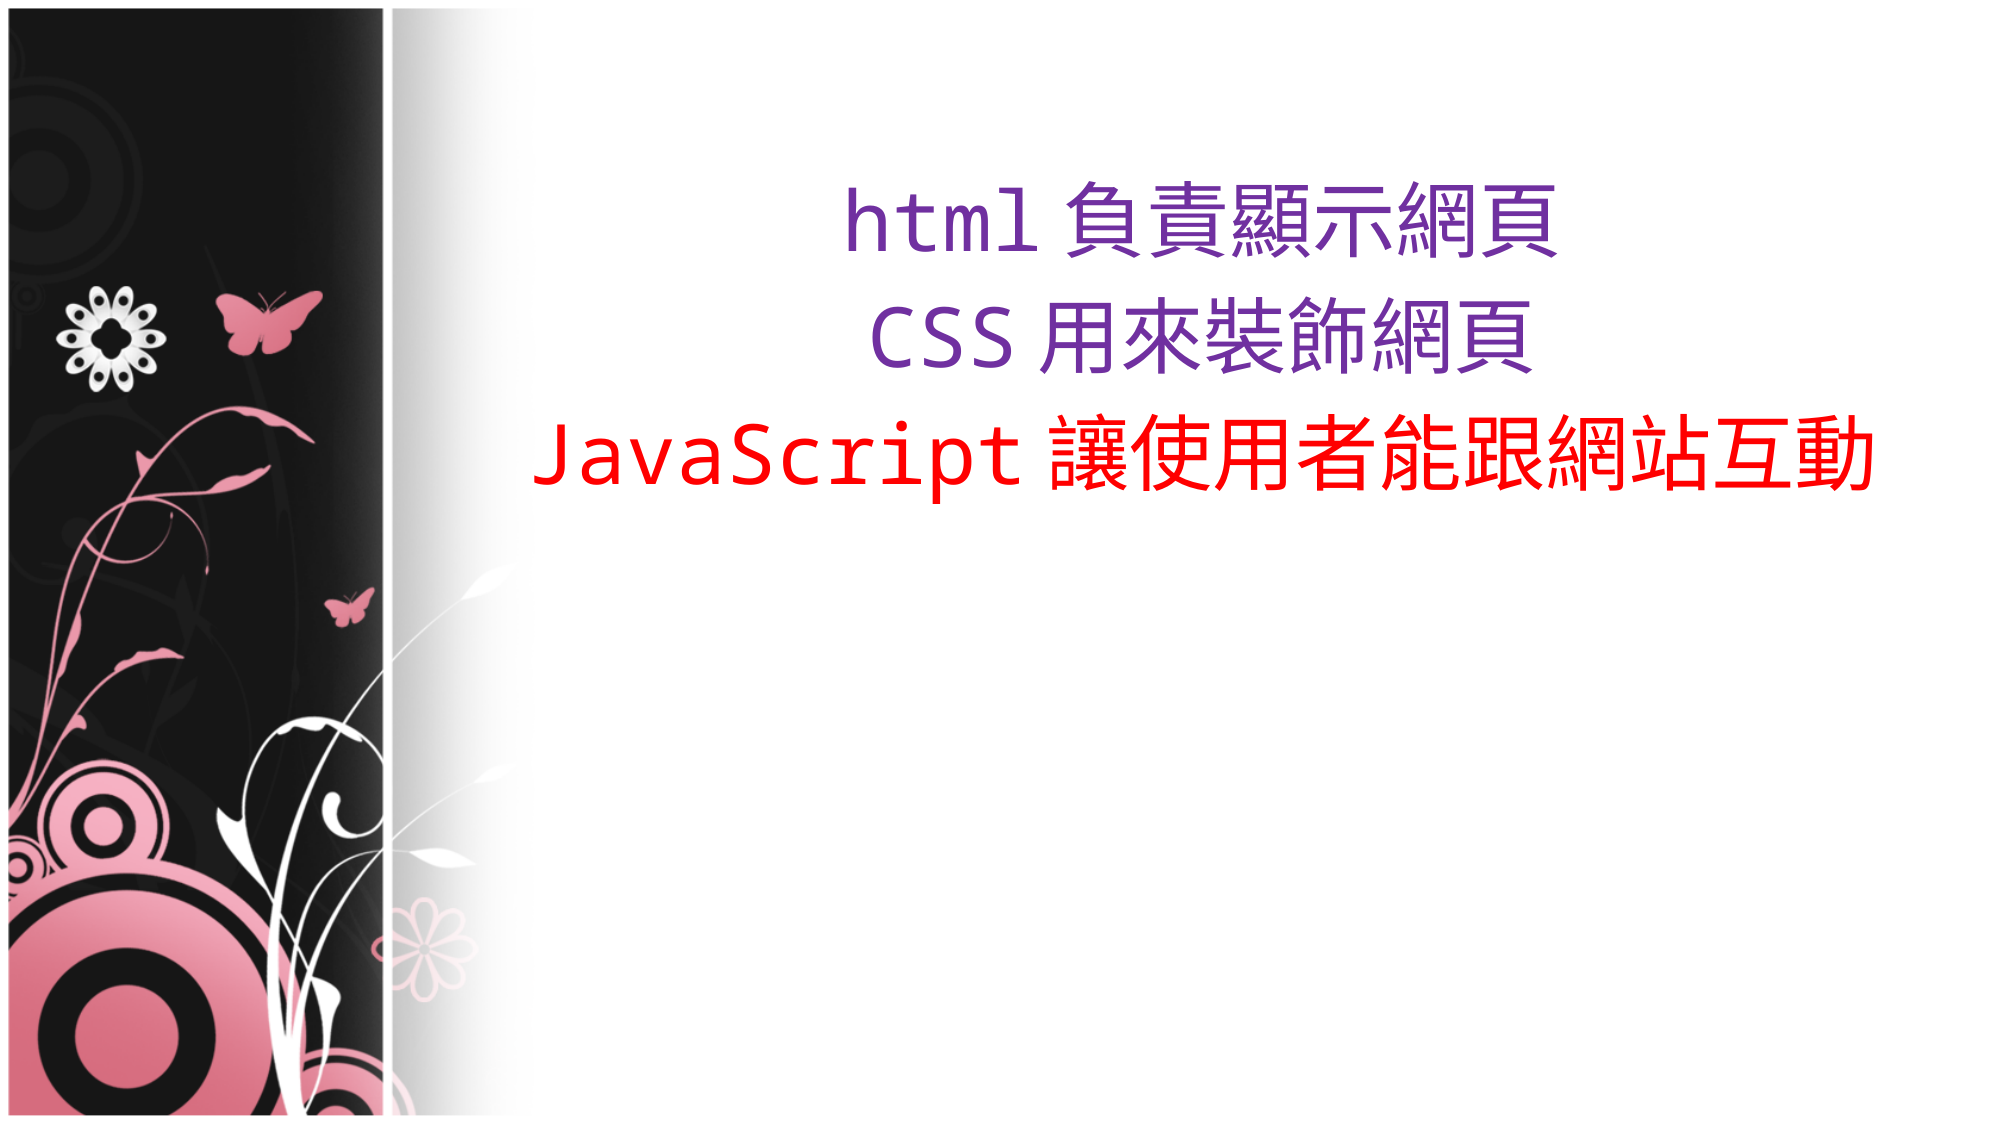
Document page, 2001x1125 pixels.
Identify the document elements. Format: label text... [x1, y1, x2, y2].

picture [0, 0, 2001, 1125]
list html負責顯示網頁 CSS用來裝飾網頁 JavaScript讓使用者能跟網站互動 [404, 157, 2000, 1038]
